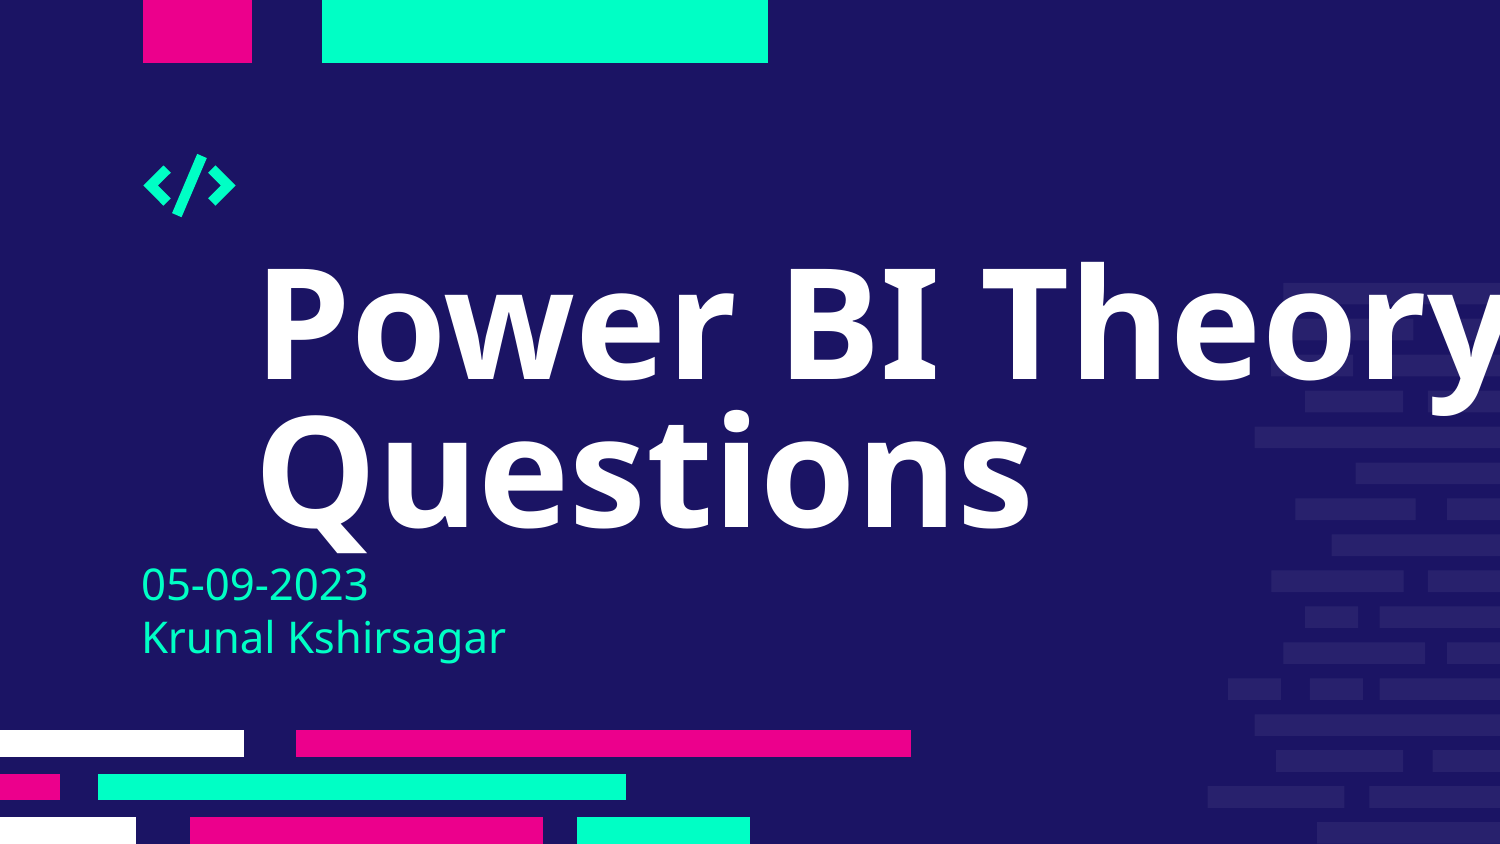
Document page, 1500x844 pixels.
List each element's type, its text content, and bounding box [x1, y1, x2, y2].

title Power BI Theory Questions [239, 243, 1500, 557]
subtitle 05-09-2023 Krunal Kshirsagar [126, 557, 1500, 688]
